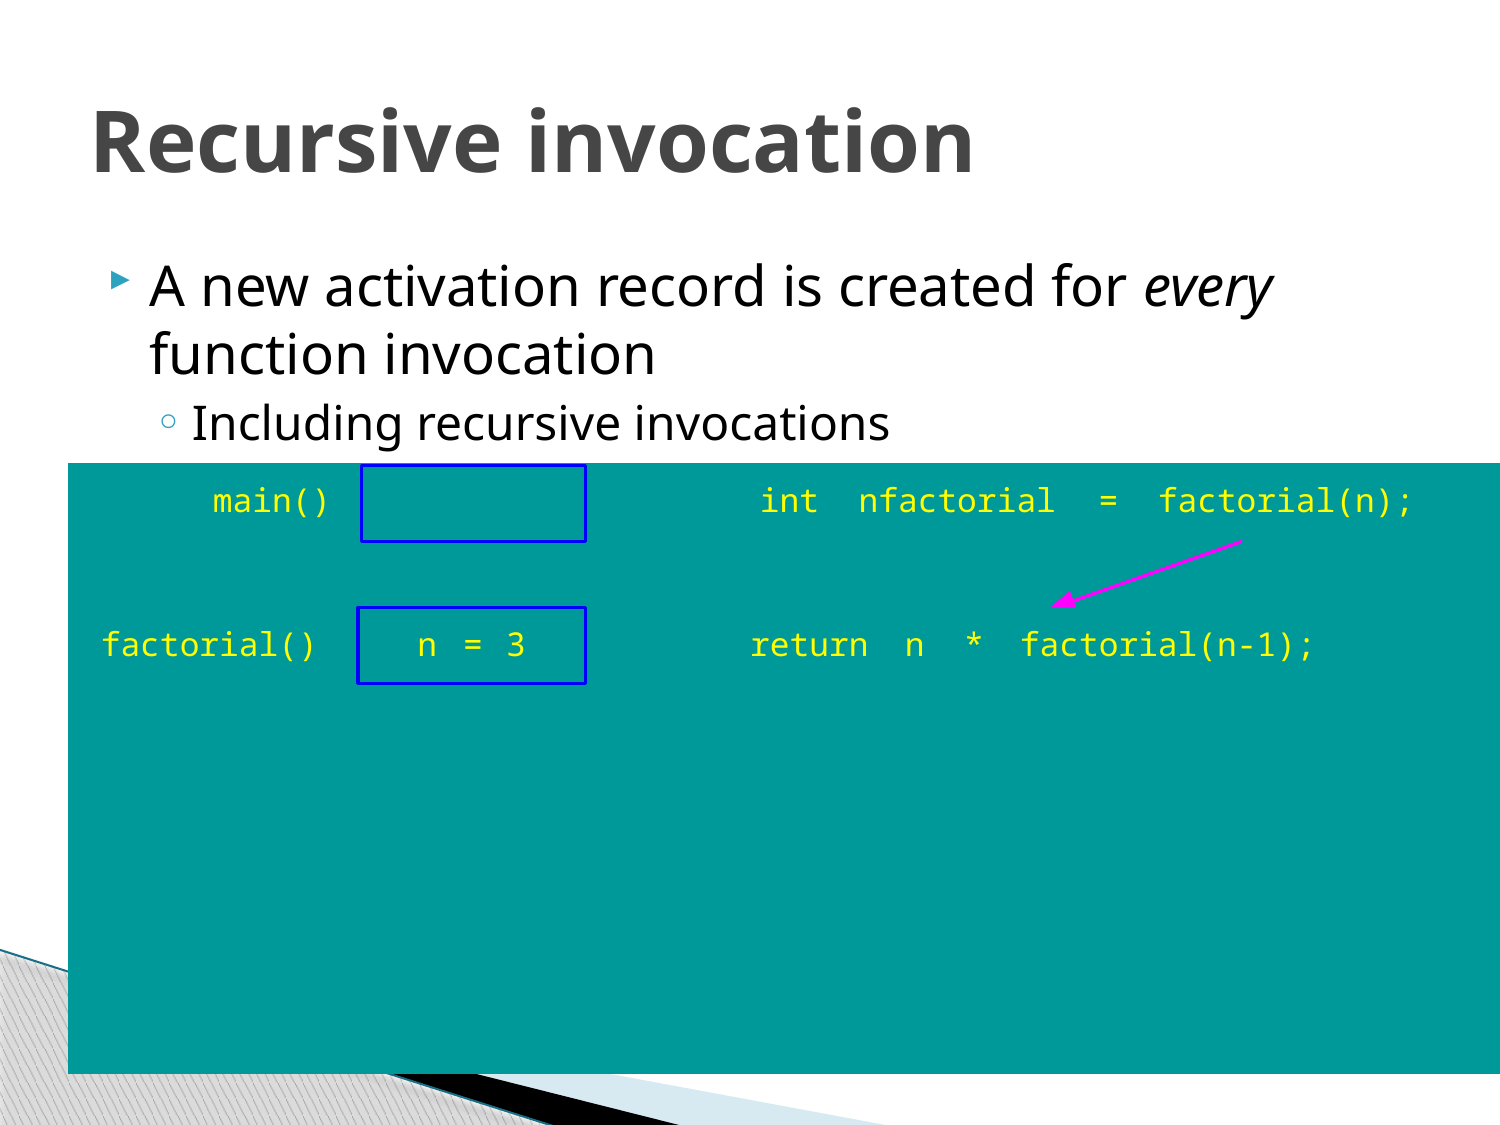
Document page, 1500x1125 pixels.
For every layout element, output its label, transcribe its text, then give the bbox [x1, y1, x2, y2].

title Recursive invocation [75, 45, 1425, 233]
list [67, 462, 1500, 1075]
list A new activation record is created for every function invocation Including recursive invocations [75, 242, 1425, 462]
